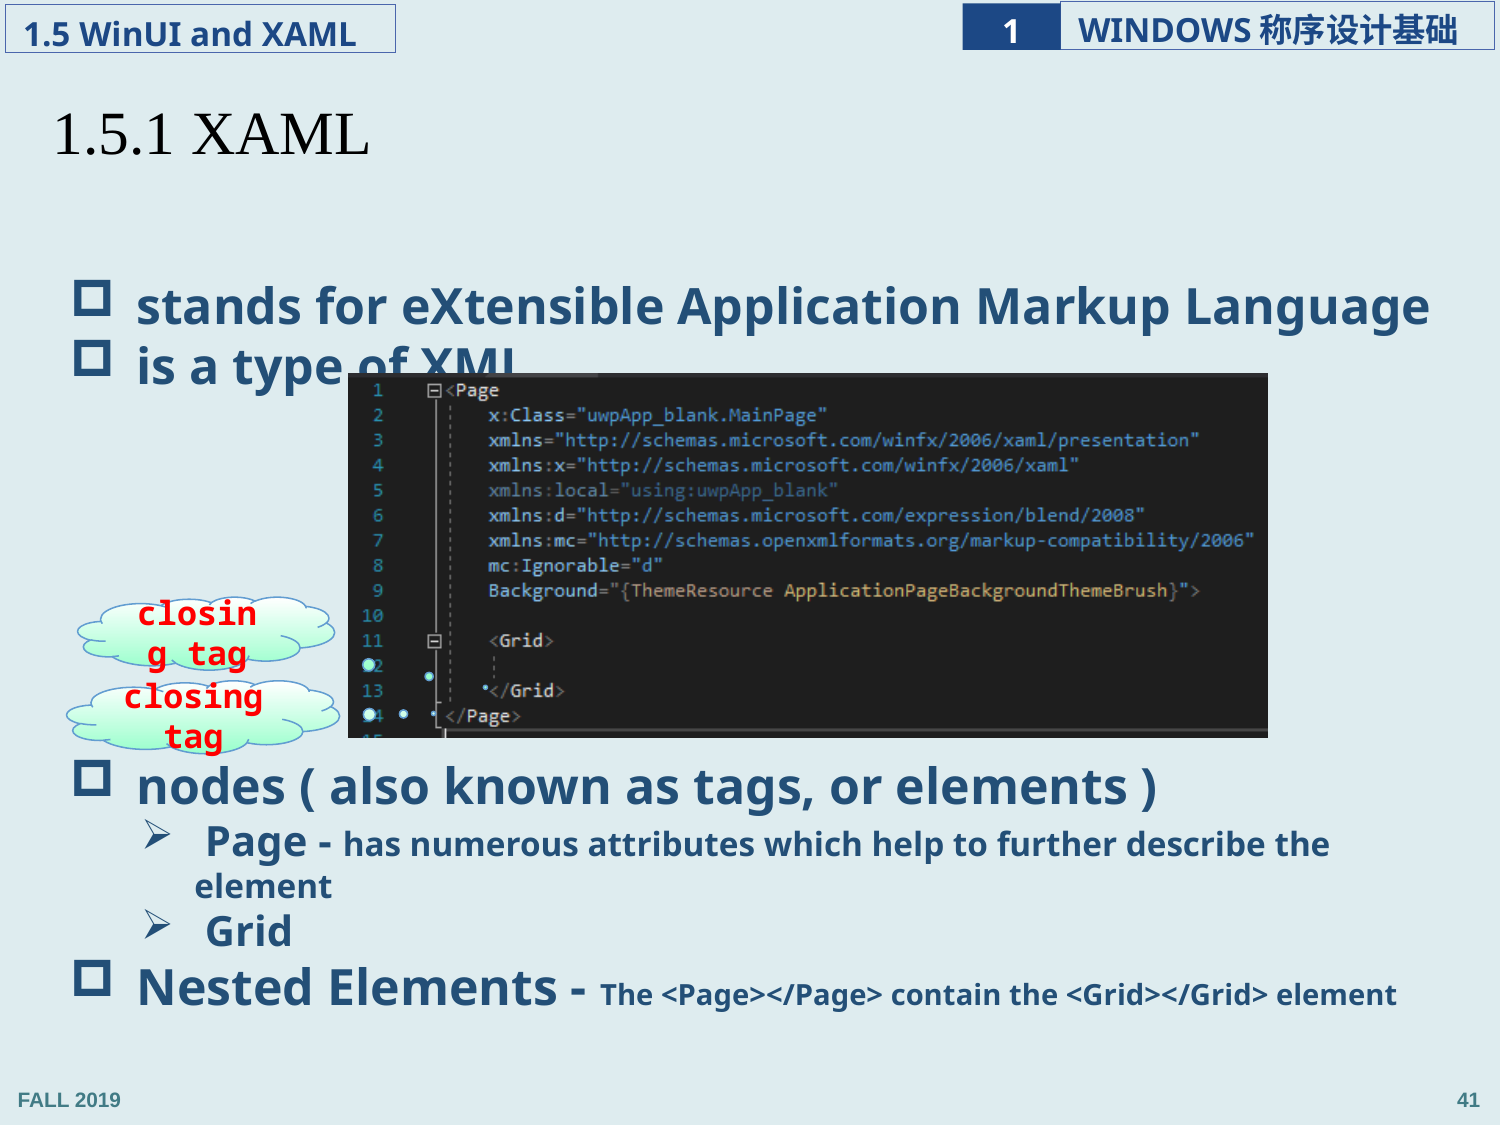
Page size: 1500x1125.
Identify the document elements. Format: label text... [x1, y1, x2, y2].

list stands for eXtensible Application Markup Language is a type of XML nodes ( also known as tags, or elements ) Page - has numerous attributes which help to further describe the element Grid Nested Elements - The <Page></Page> contain the <Grid></Grid> element [41, 208, 1453, 1083]
picture [348, 373, 1268, 738]
title 1.5.1 XAML [41, 87, 1098, 173]
text_box closing tag [66, 680, 340, 754]
text_box closing tag [77, 597, 335, 671]
